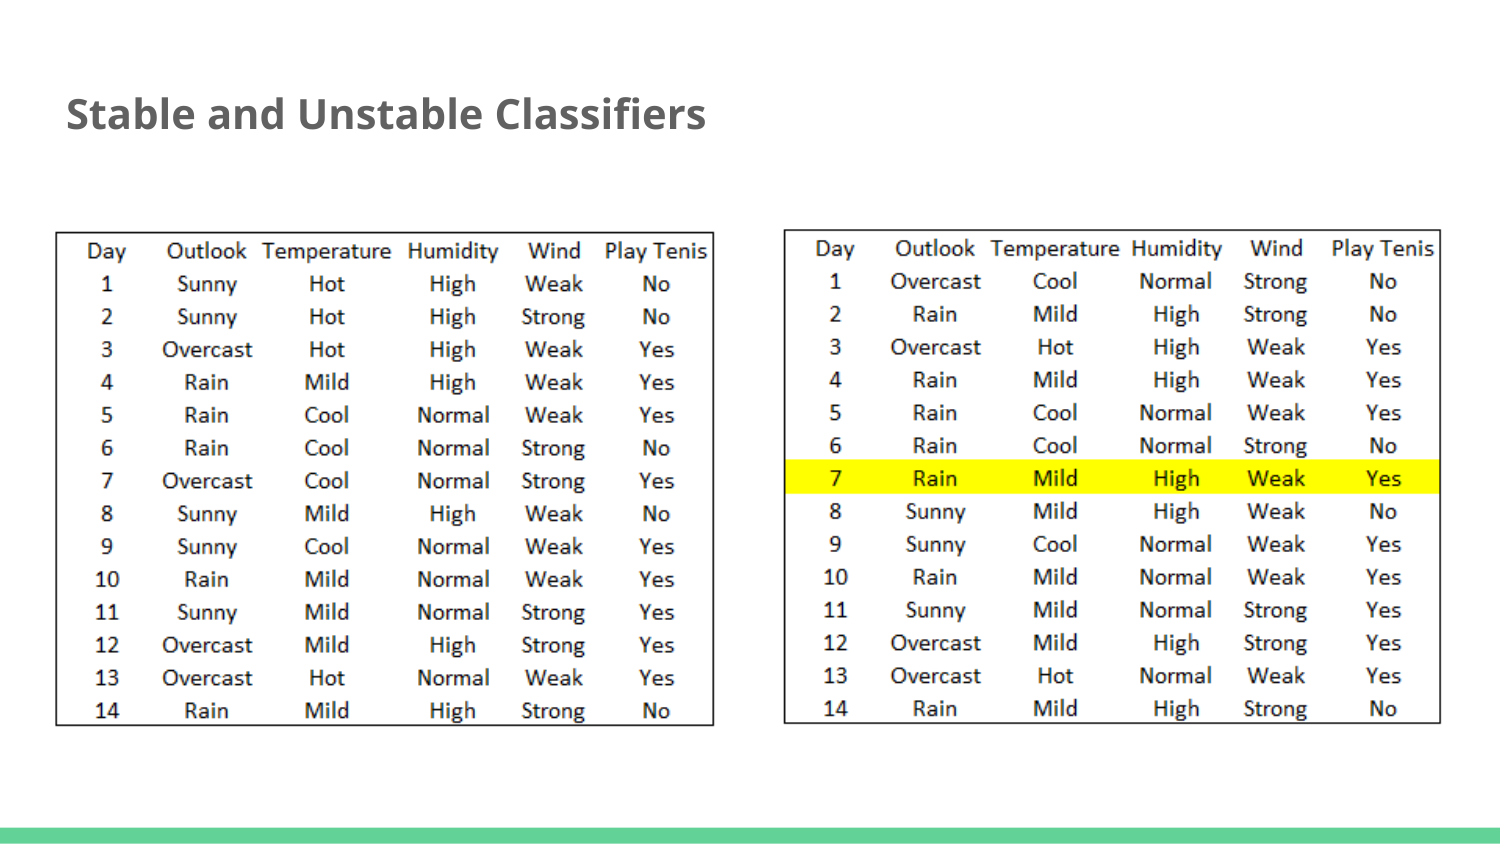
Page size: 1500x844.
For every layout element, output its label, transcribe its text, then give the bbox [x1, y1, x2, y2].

picture [50, 229, 719, 732]
title Stable and Unstable Classifiers [51, 72, 1449, 167]
picture [781, 228, 1450, 733]
